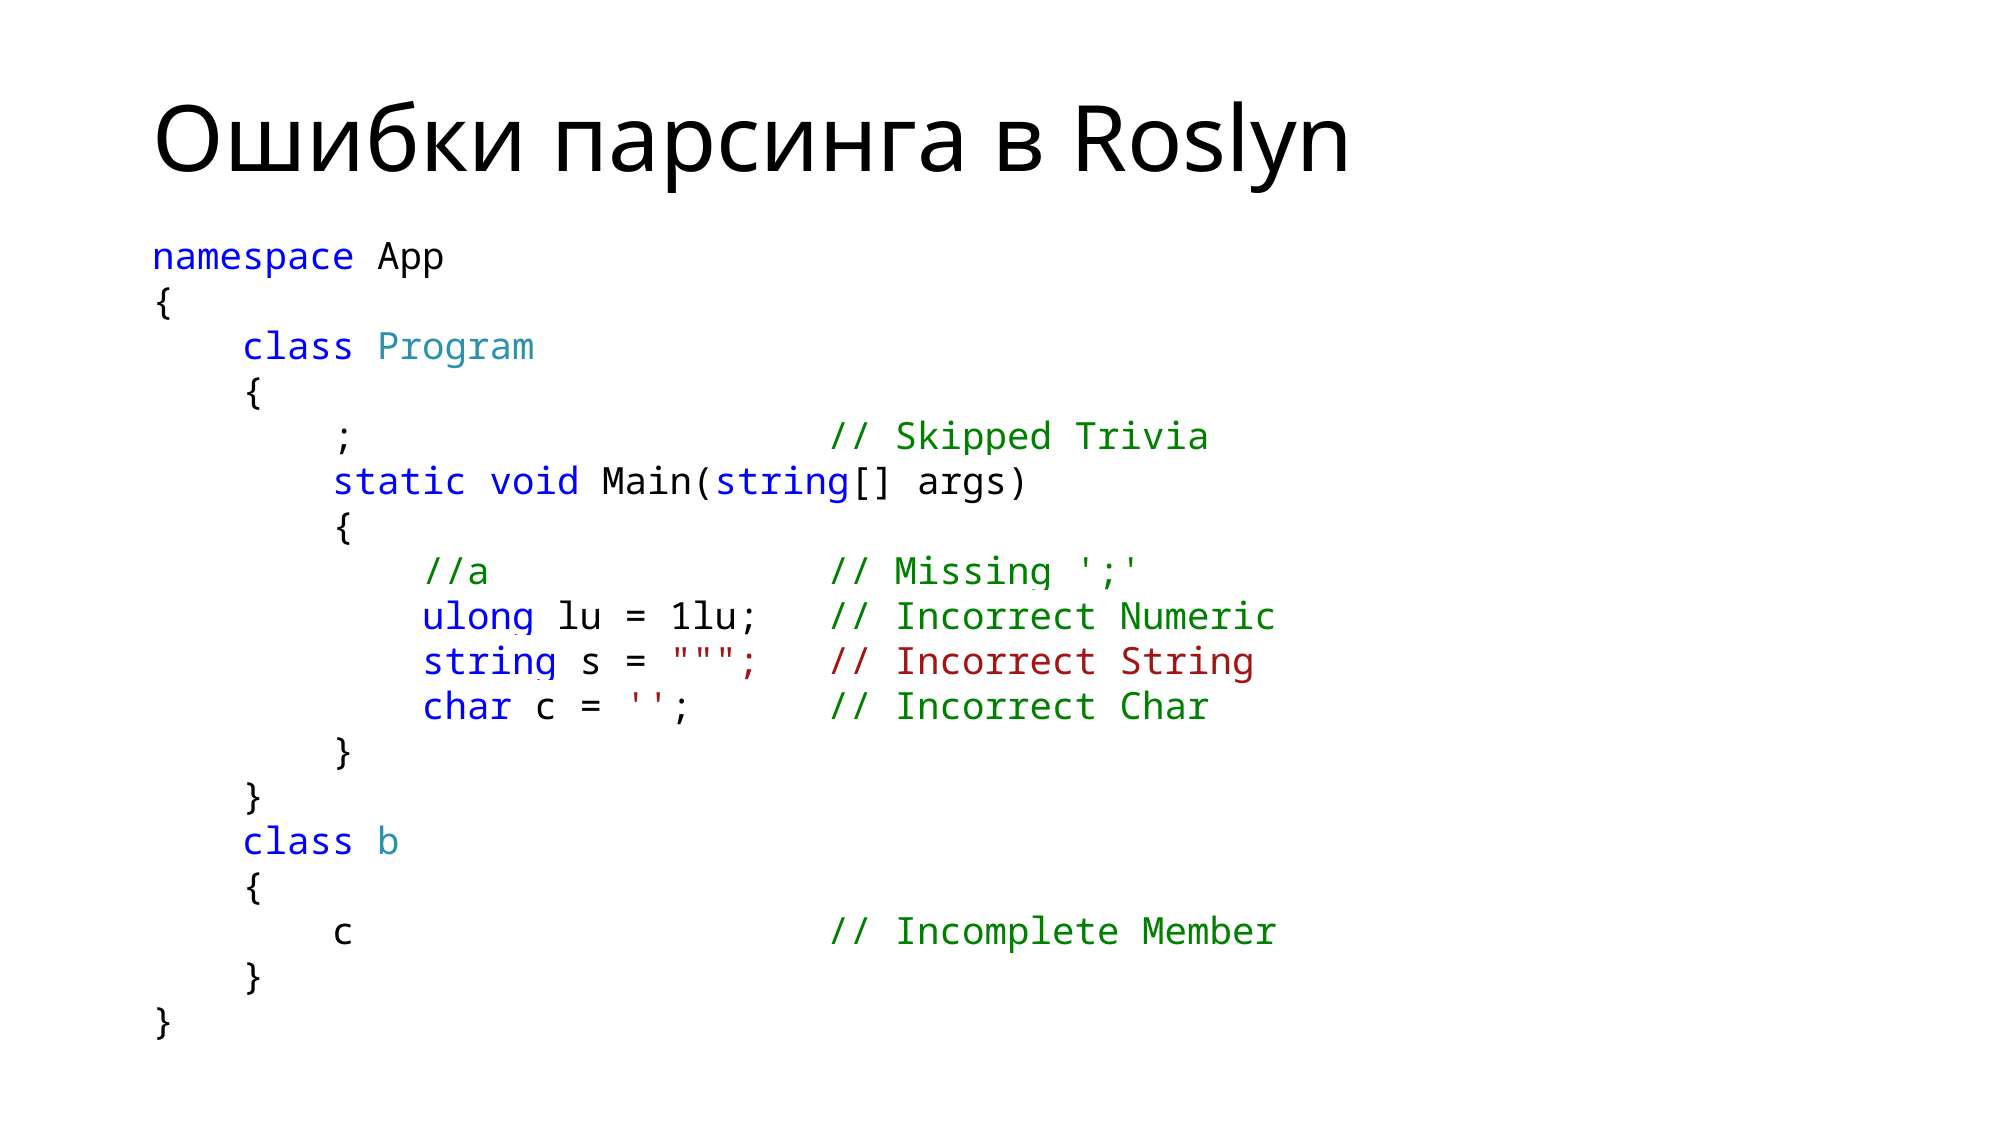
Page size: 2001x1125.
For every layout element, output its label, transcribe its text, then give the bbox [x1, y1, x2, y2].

text_box namespace App { class Program { ; // Skipped Trivia static void Main(string[] args) { //a // Missing ';' ulong lu = 1lu; // Incorrect Numeric string s = """; // Incorrect String char c = ''; // Incorrect Char } } class b { c // Incomplete Member } } [137, 224, 1863, 1050]
title Ошибки парсинга в Roslyn [137, 32, 1863, 224]
